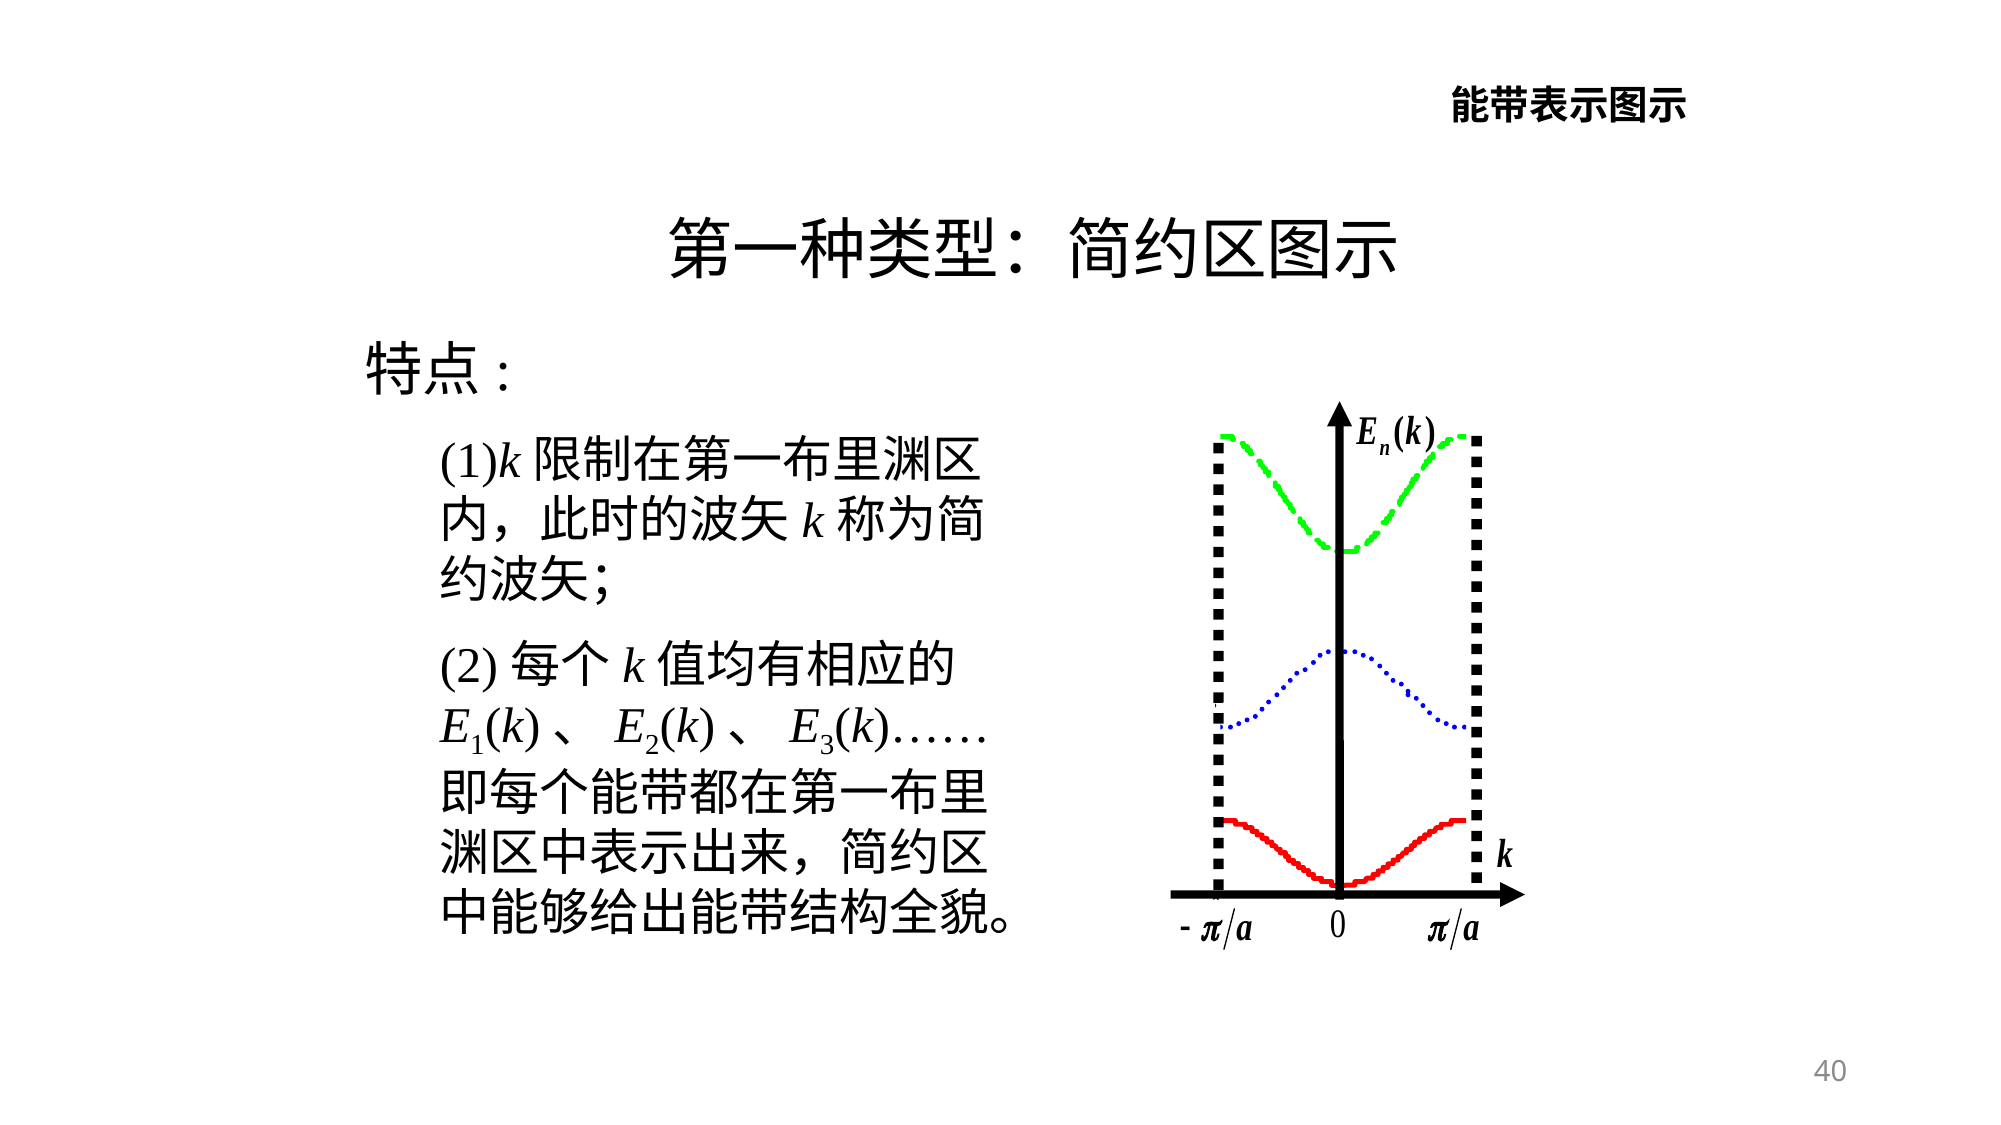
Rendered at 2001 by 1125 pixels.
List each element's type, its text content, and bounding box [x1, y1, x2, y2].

text_box 第一种类型：简约区图示 [651, 199, 1416, 295]
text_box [1149, 374, 1525, 975]
text_box 特点: (1)k限制在第一布里渊区内，此时的波矢k称为简约波矢； (2)每个k值均有相应的E1(k)、E2(k)、E3(k)……即每个能带都在第一布里渊区中表示出来，简约区中能够给出能带结构全貌。 [349, 324, 1013, 948]
slide_number 40 [1412, 1042, 1863, 1103]
title 能带表示图示 [350, 78, 1703, 136]
